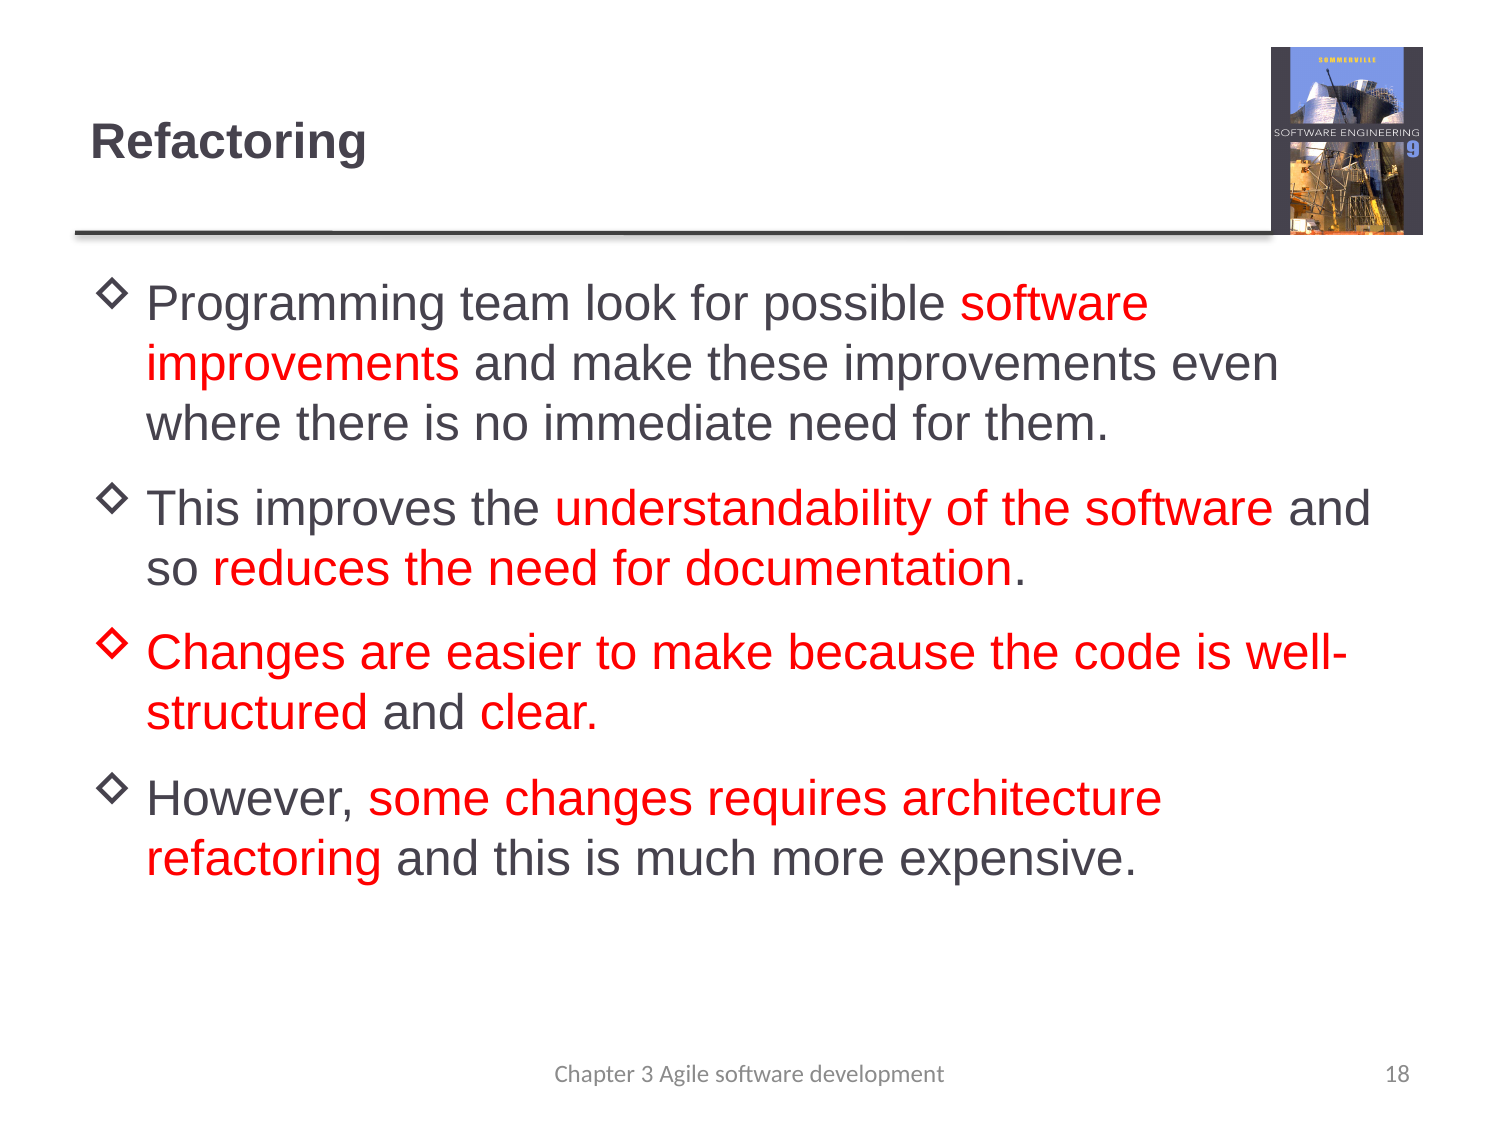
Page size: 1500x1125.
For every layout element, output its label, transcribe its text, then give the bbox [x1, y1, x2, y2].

slide_number 18 [1074, 1042, 1425, 1103]
picture [1272, 47, 1423, 235]
list Programming team look for possible software improvements and make these improvements even where there is no immediate need for them. This improves the understandability of the software and so reduces the need for documentation. Changes are easier to make because the code is well-structured and clear. However, some changes requires architecture refactoring and this is much more expensive. [75, 262, 1425, 1005]
footer Chapter 3 Agile software development [512, 1042, 988, 1103]
title Refactoring [74, 44, 1272, 233]
